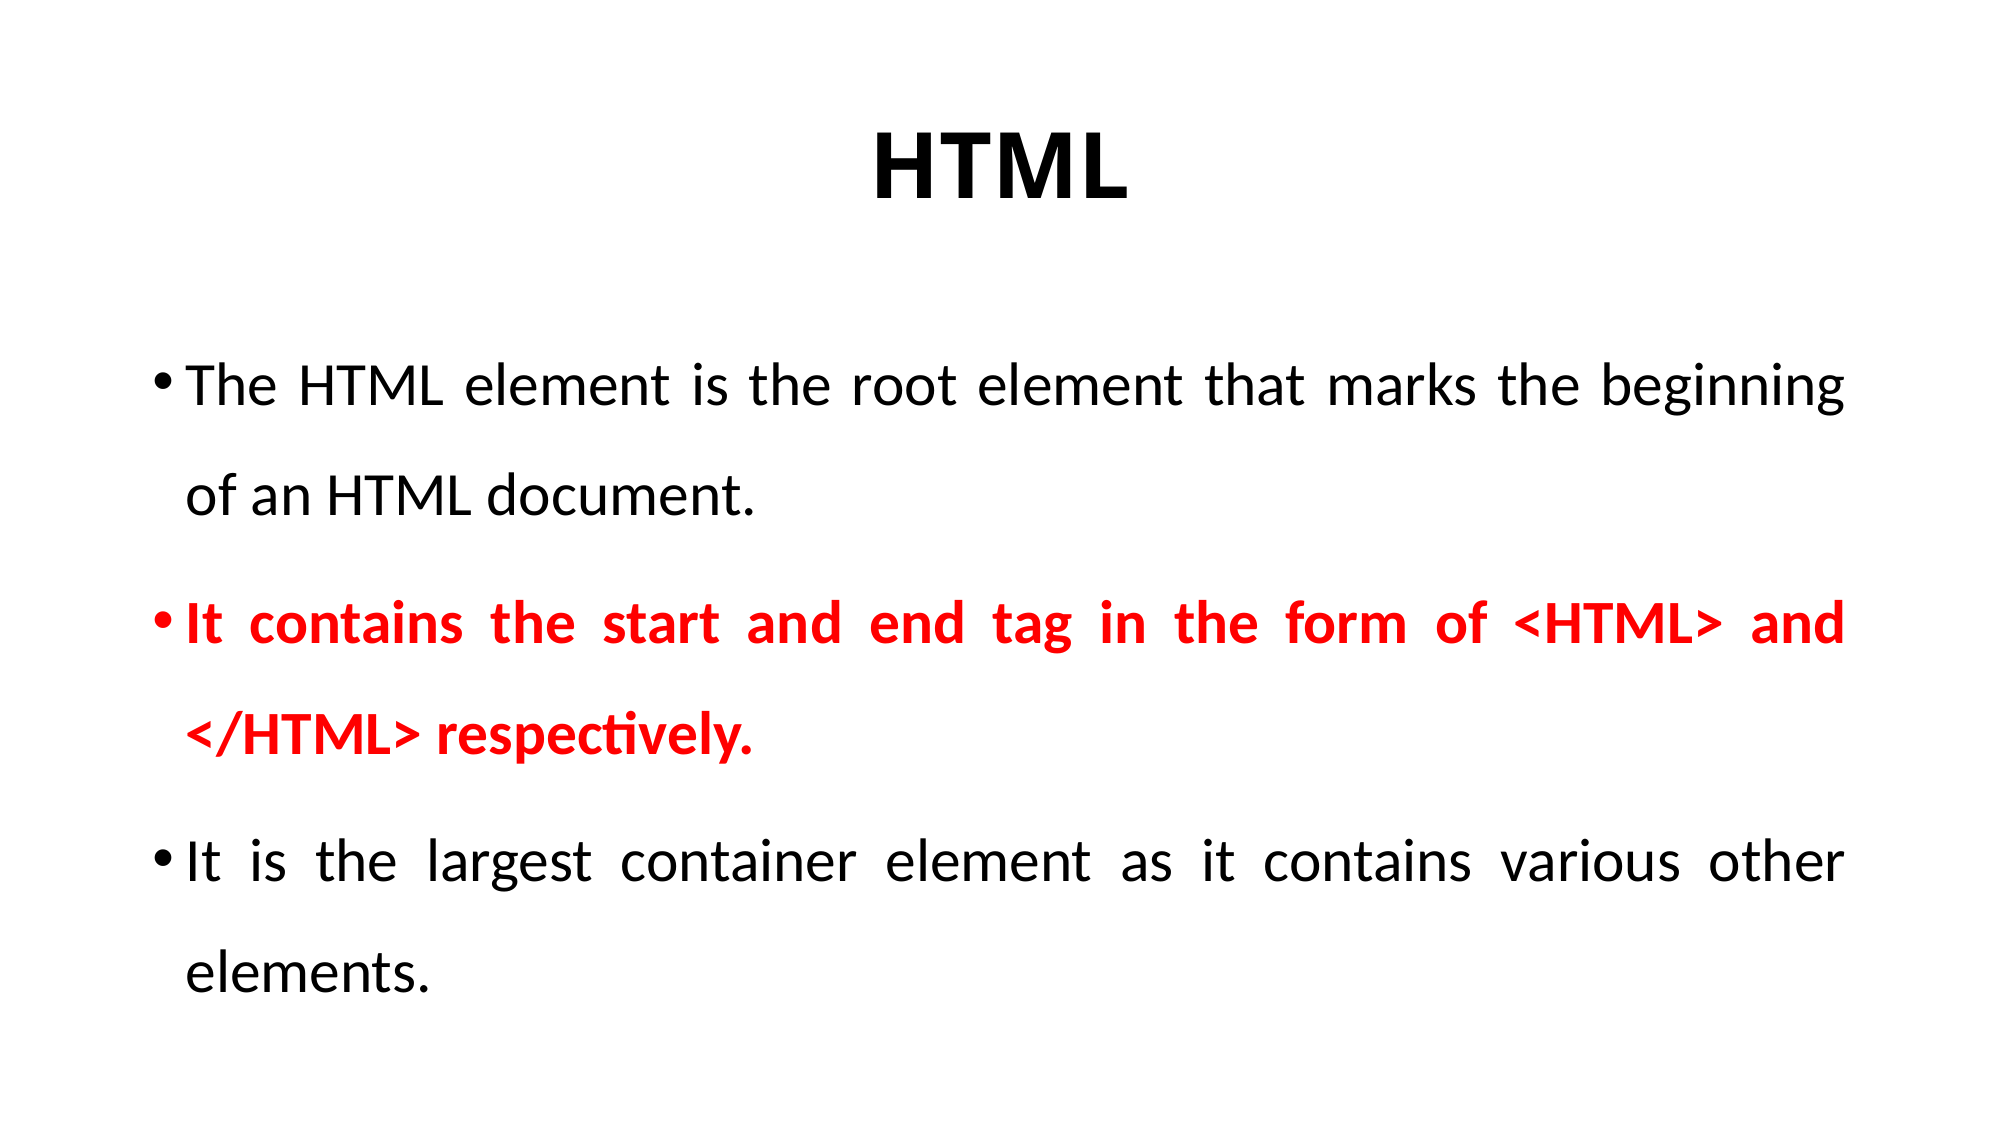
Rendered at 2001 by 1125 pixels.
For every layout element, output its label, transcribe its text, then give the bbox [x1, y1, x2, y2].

title HTML [137, 59, 1863, 278]
list The HTML element is the root element that marks the beginning of an HTML document. It contains the start and end tag in the form of <HTML> and </HTML> respectively. It is the largest container element as it contains various other elements. [137, 299, 1863, 1014]
